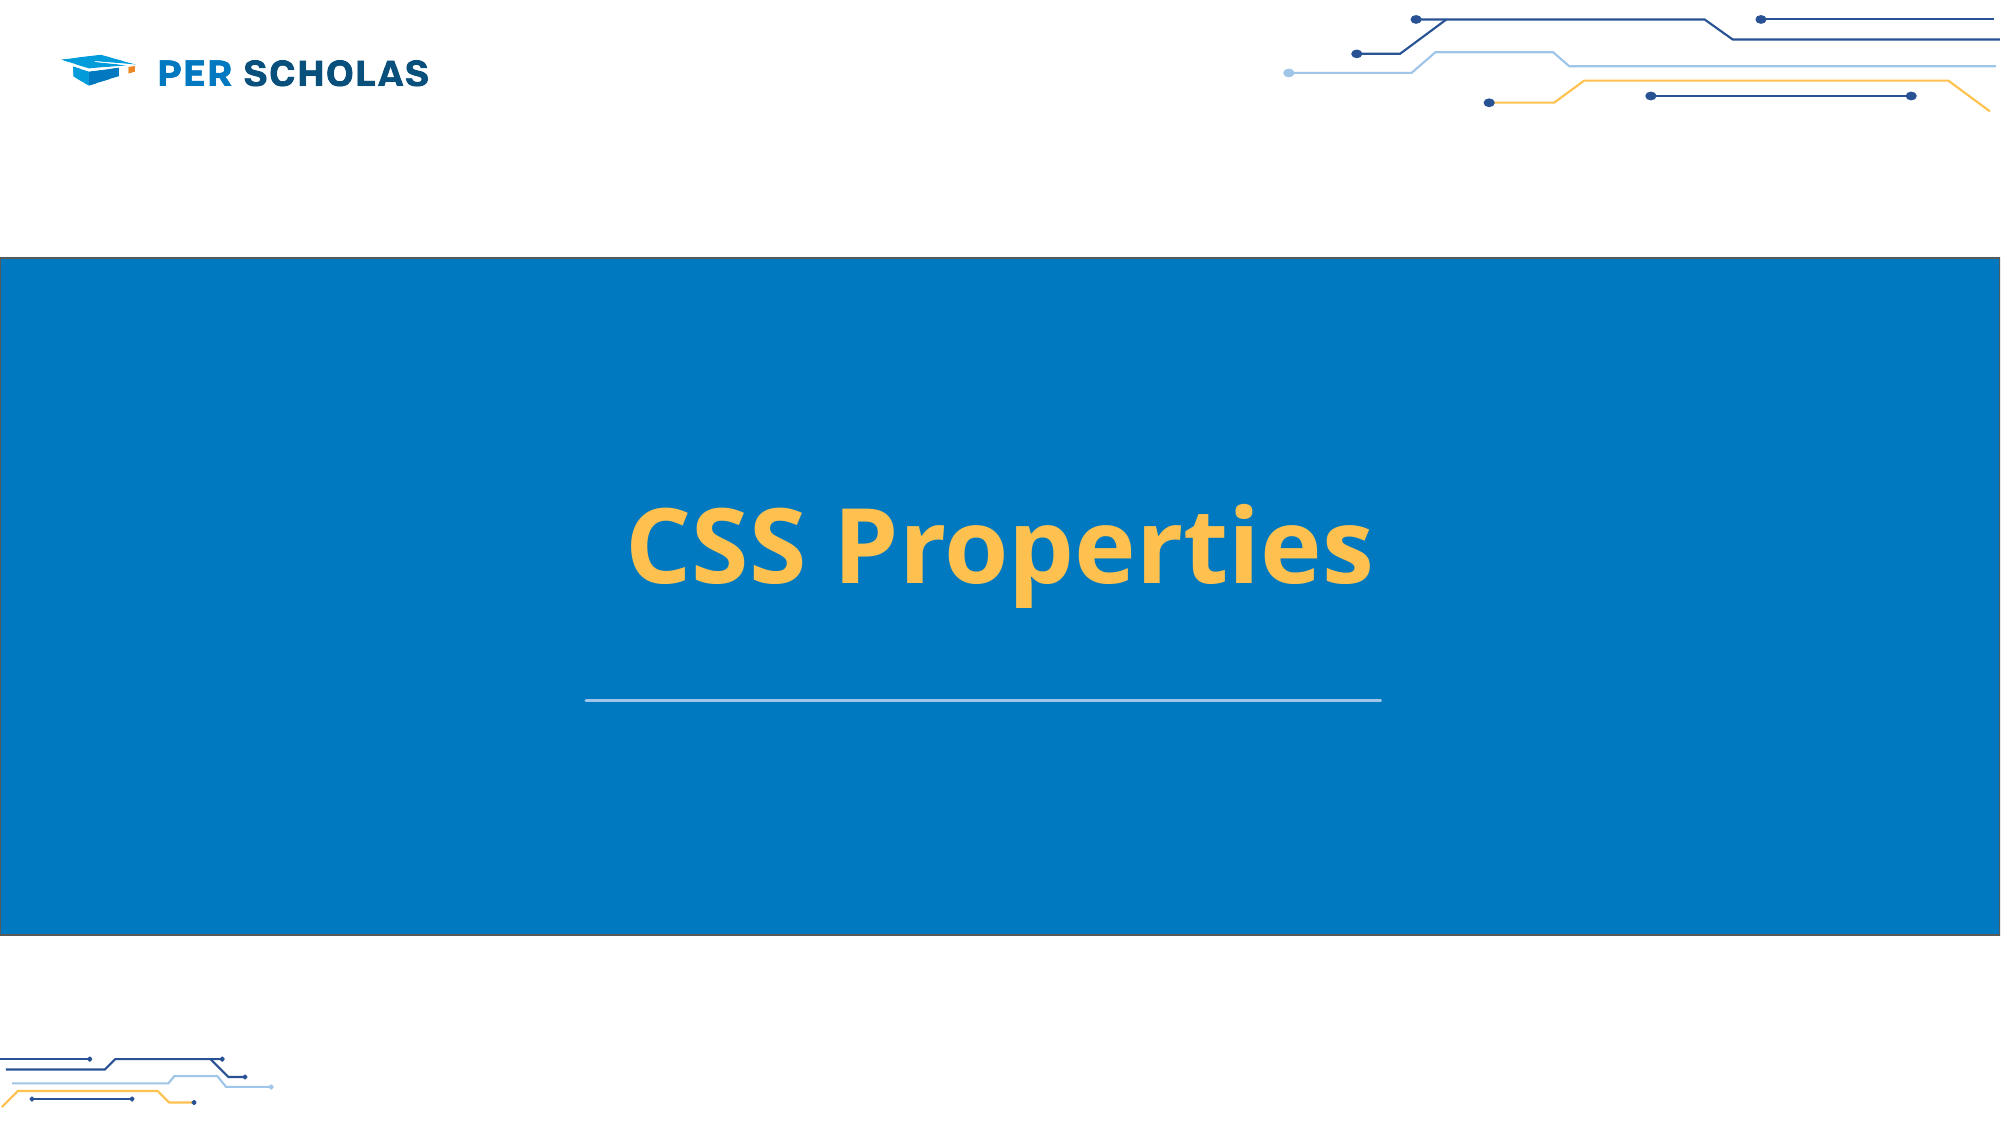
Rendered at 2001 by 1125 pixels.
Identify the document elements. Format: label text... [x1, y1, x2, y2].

text_box 1 [1740, 80, 1807, 163]
picture [44, 23, 452, 110]
text_box CSS Properties [0, 459, 2000, 774]
